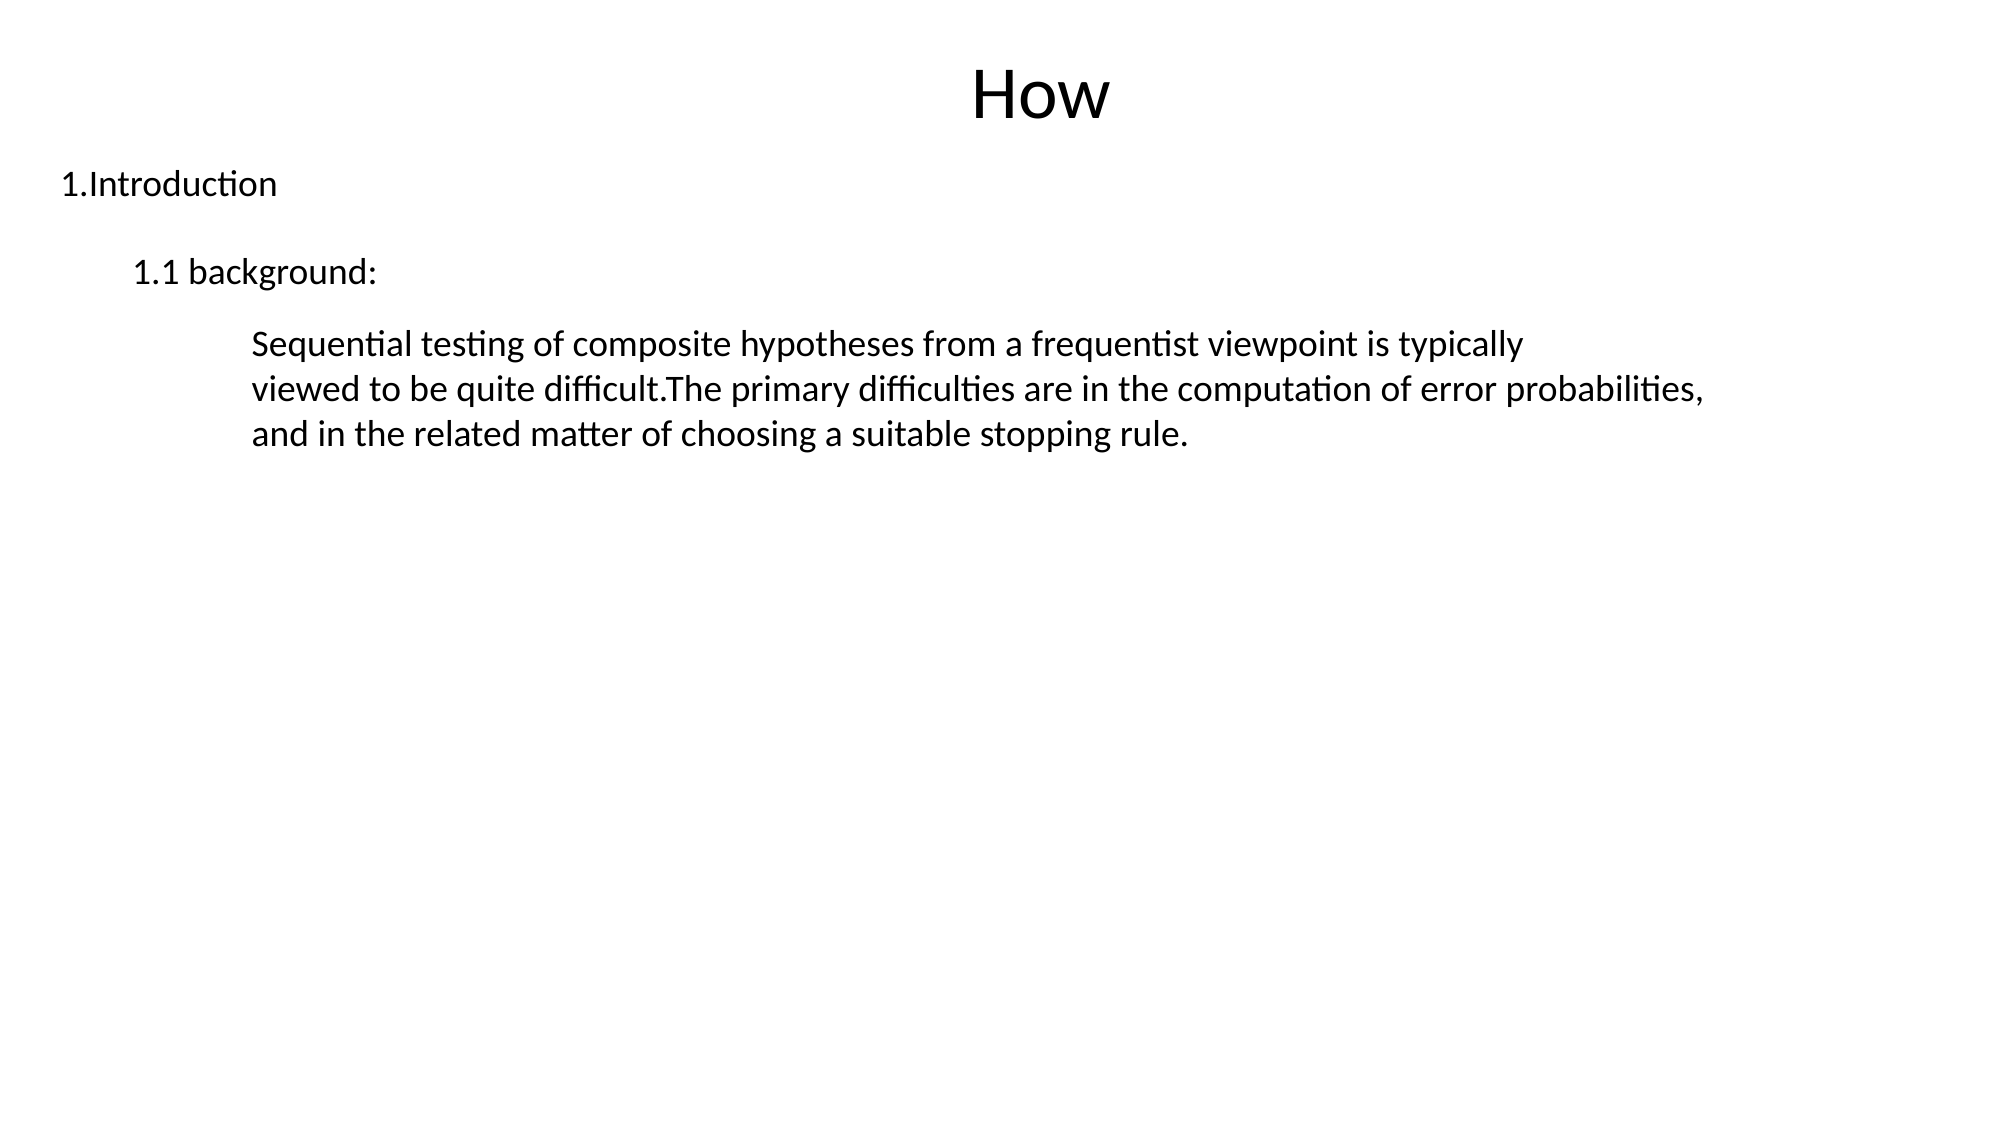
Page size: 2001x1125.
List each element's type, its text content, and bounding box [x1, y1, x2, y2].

text_box Sequential testing of composite hypotheses from a frequentist viewpoint is typically viewed to be quite difficult.The primary difficulties are in the computation of error probabilities, and in the related matter of choosing a suitable stopping rule. [236, 311, 1901, 462]
text_box How [956, 36, 1127, 142]
text_box 1.Introduction [45, 151, 293, 211]
text_box 1.1 background: [117, 239, 393, 300]
